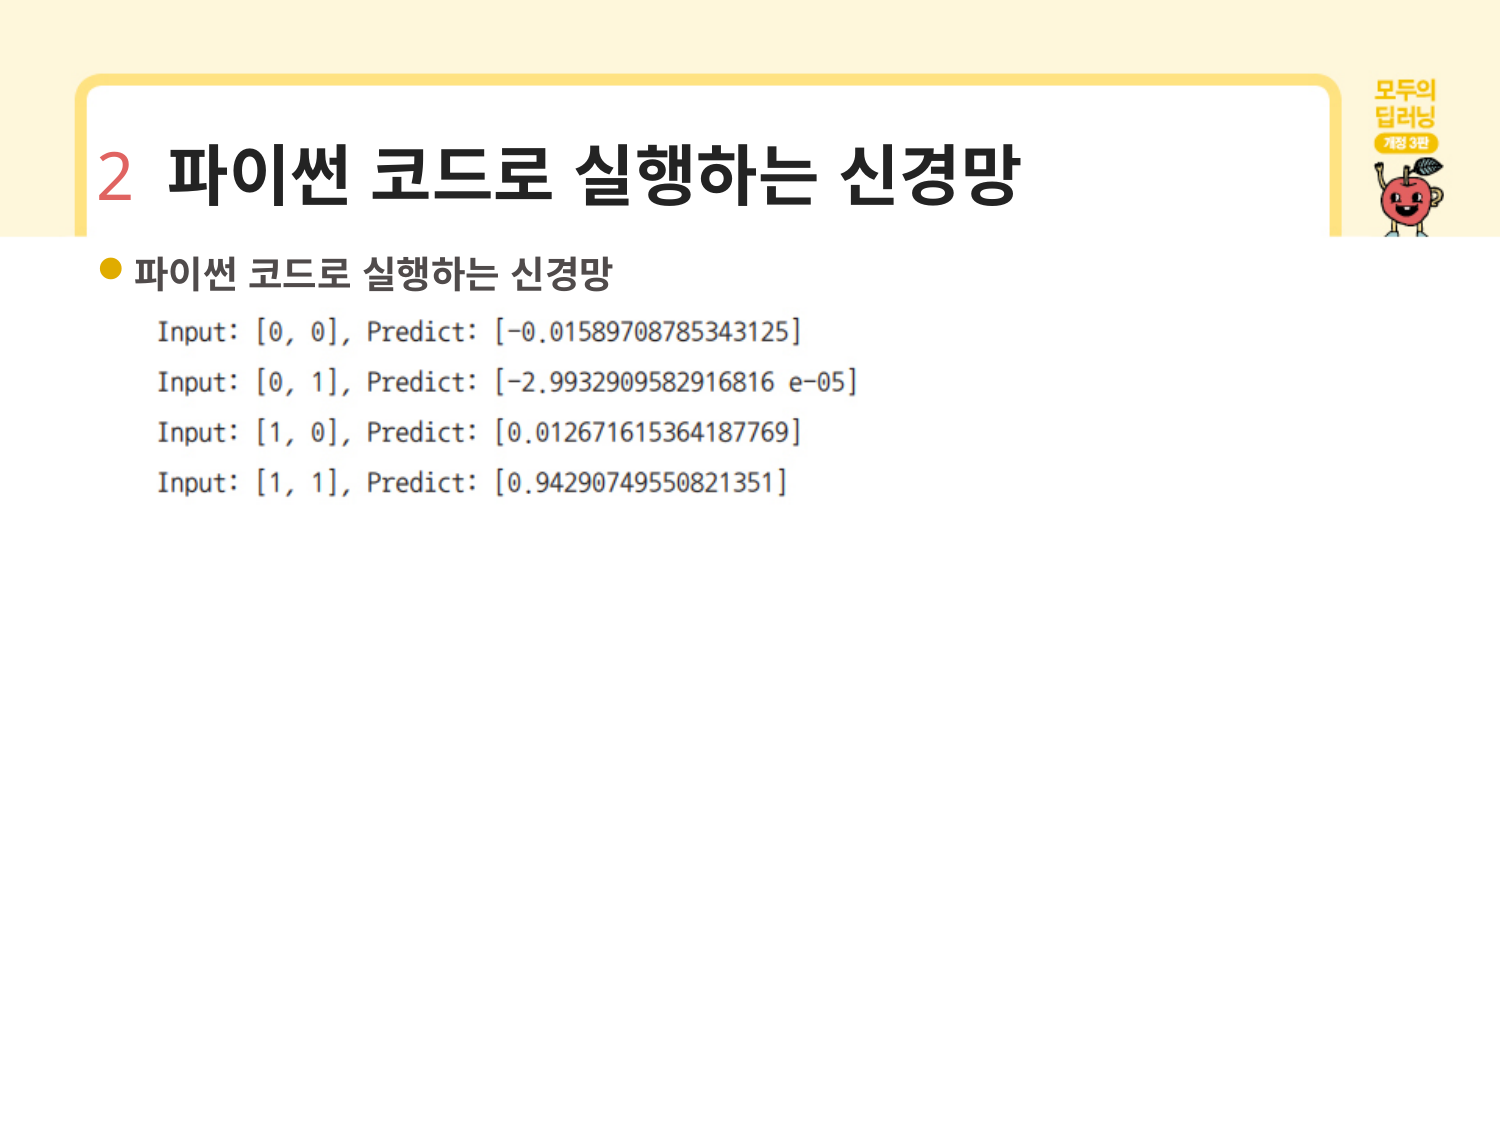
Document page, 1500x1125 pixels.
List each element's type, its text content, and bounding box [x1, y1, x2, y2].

title 2 파이썬 코드로 실행하는 신경망 [81, 90, 1412, 222]
list 파이썬 코드로 실행하는 신경망 [81, 239, 1412, 1054]
picture [0, 0, 1500, 1125]
